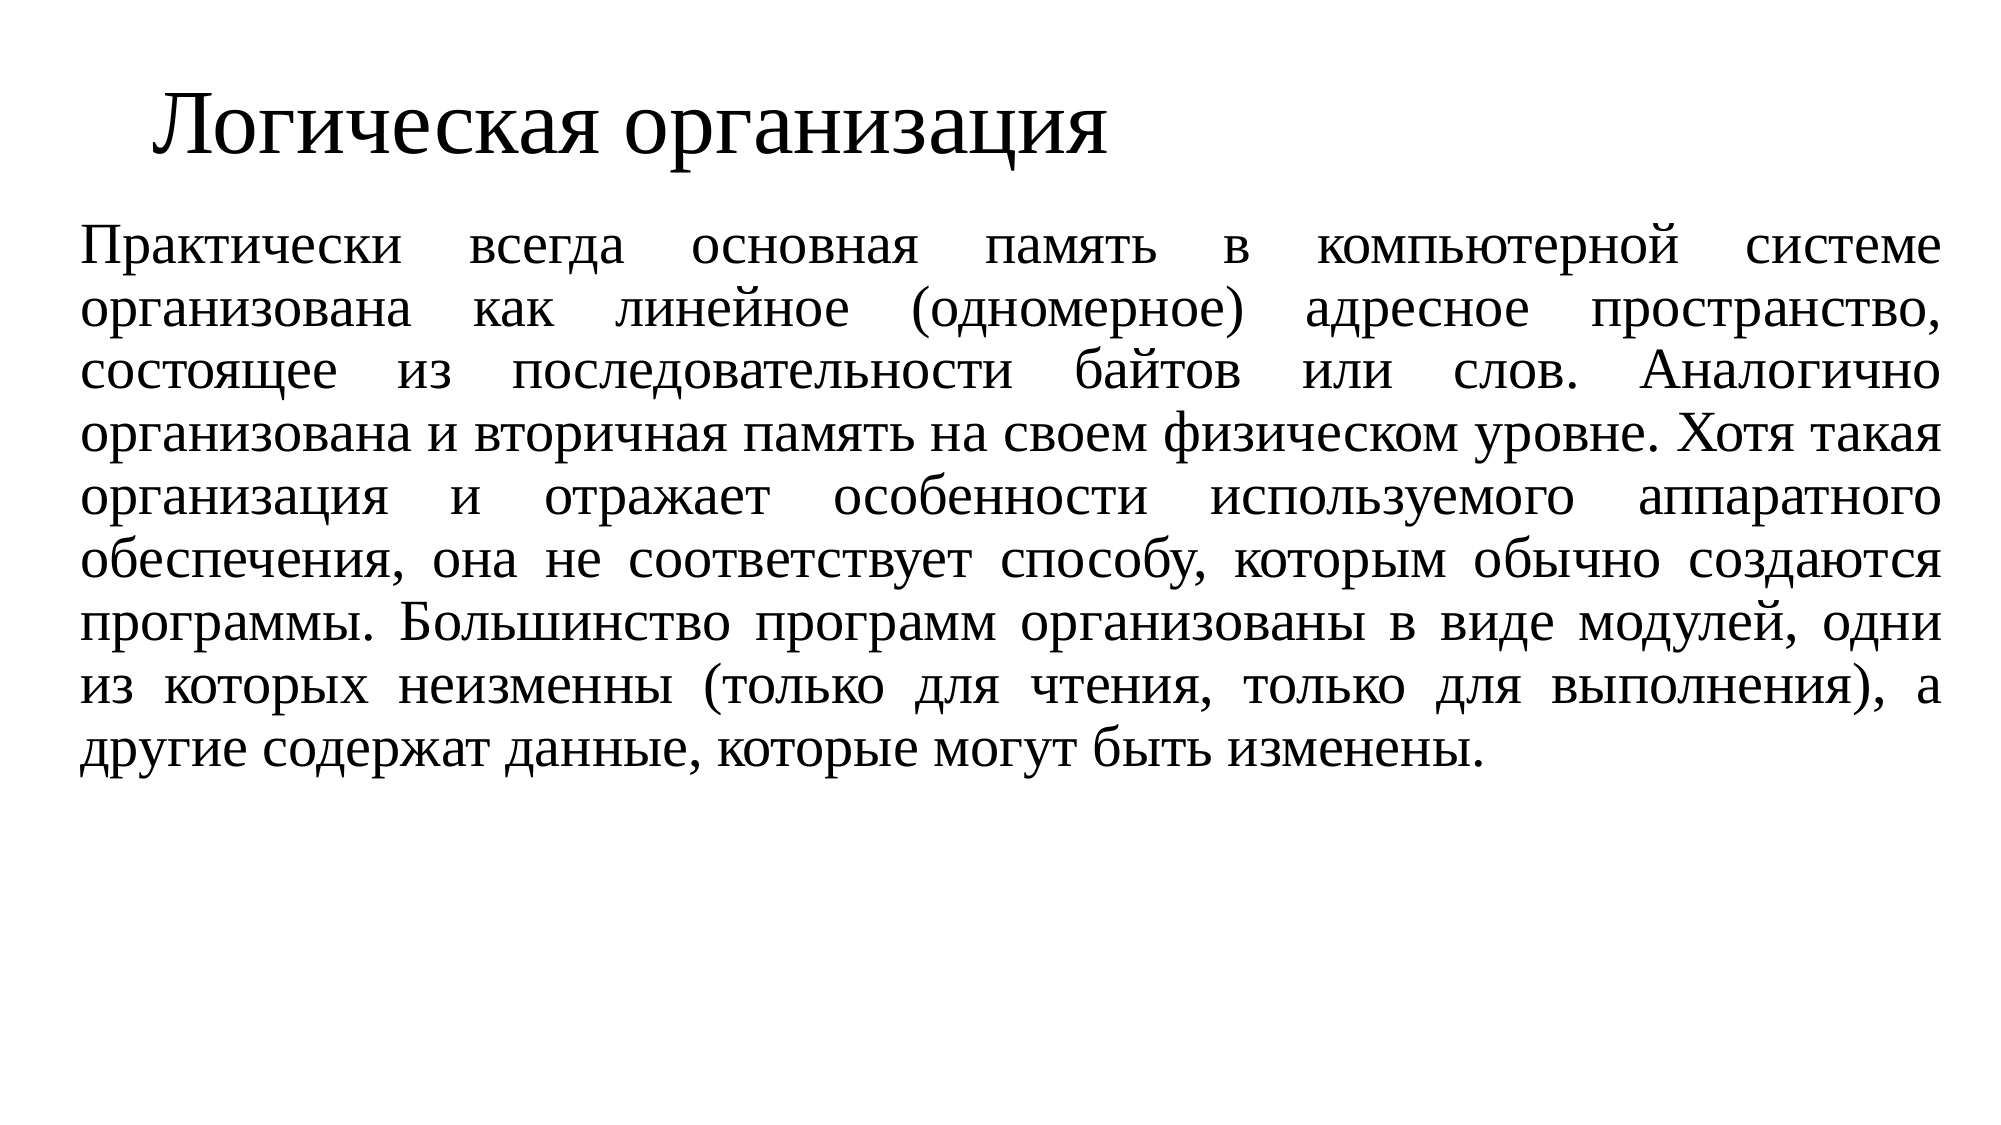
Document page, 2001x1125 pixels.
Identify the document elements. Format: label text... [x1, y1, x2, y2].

title Логическая организация [137, 59, 1863, 189]
list Практически всегда основная память в компьютерной системе организована как линейное (одномерное) адресное пространство, состоящее из последовательности байтов или слов. Аналогично организована и вторичная память на своем физическом уровне. Хотя такая организация и отражает особенности используемого аппаратного обеспечения, она не соответствует способу, которым обычно создаются программы. Большинство программ организованы в виде модулей, одни из которых неизменны (только для чтения, только для выполнения), а другие содержат данные, которые могут быть изменены. [65, 205, 1959, 1066]
